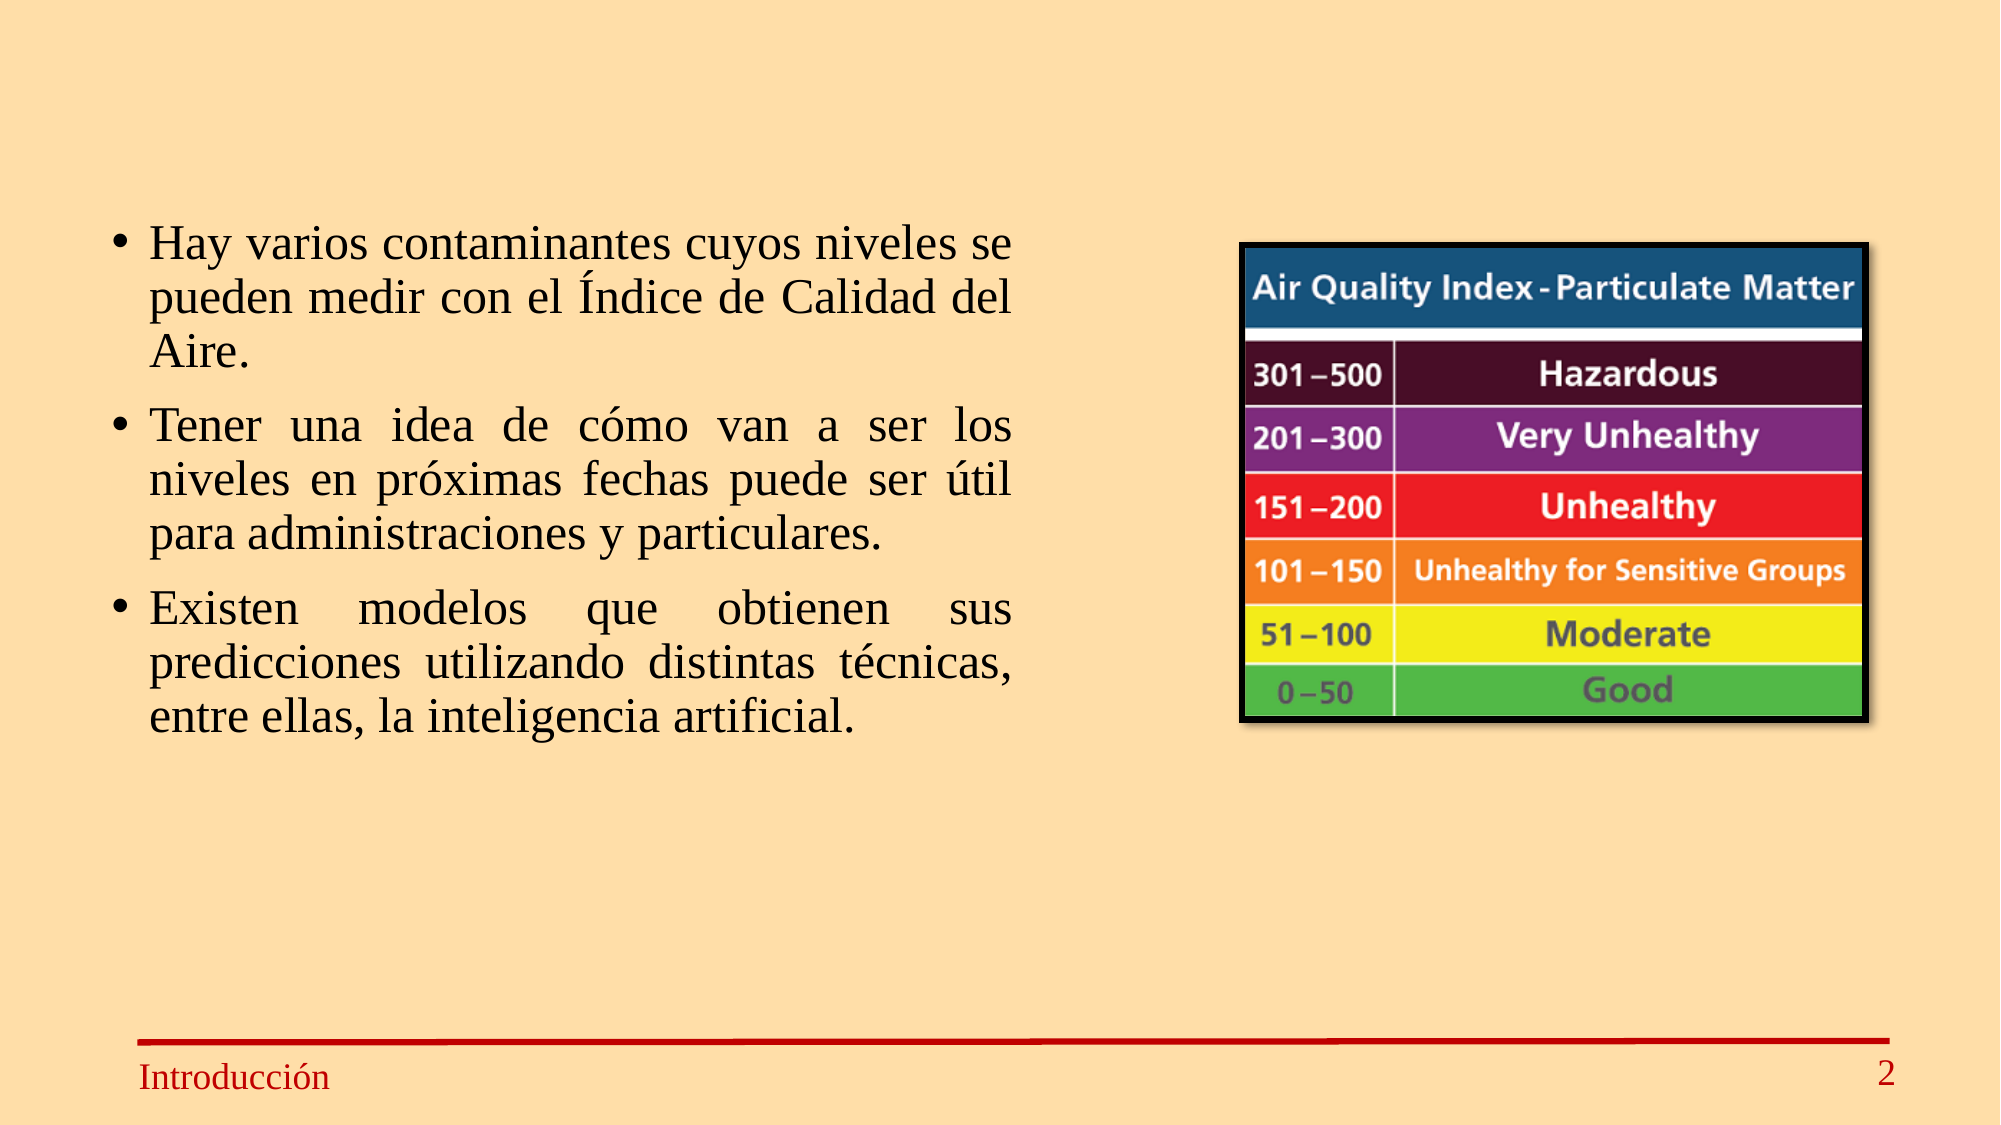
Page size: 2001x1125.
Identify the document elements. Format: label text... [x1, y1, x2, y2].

list Hay varios contaminantes cuyos niveles se pueden medir con el Índice de Calidad del Aire. Tener una idea de cómo van a ser los niveles en próximas fechas puede ser útil para administraciones y particulares. Existen modelos que obtienen sus predicciones utilizando distintas técnicas, entre ellas, la inteligencia artificial. [96, 208, 1029, 917]
text_box 2 [1862, 1040, 1917, 1101]
text_box Introducción [123, 1044, 512, 1104]
picture [1245, 247, 1863, 717]
